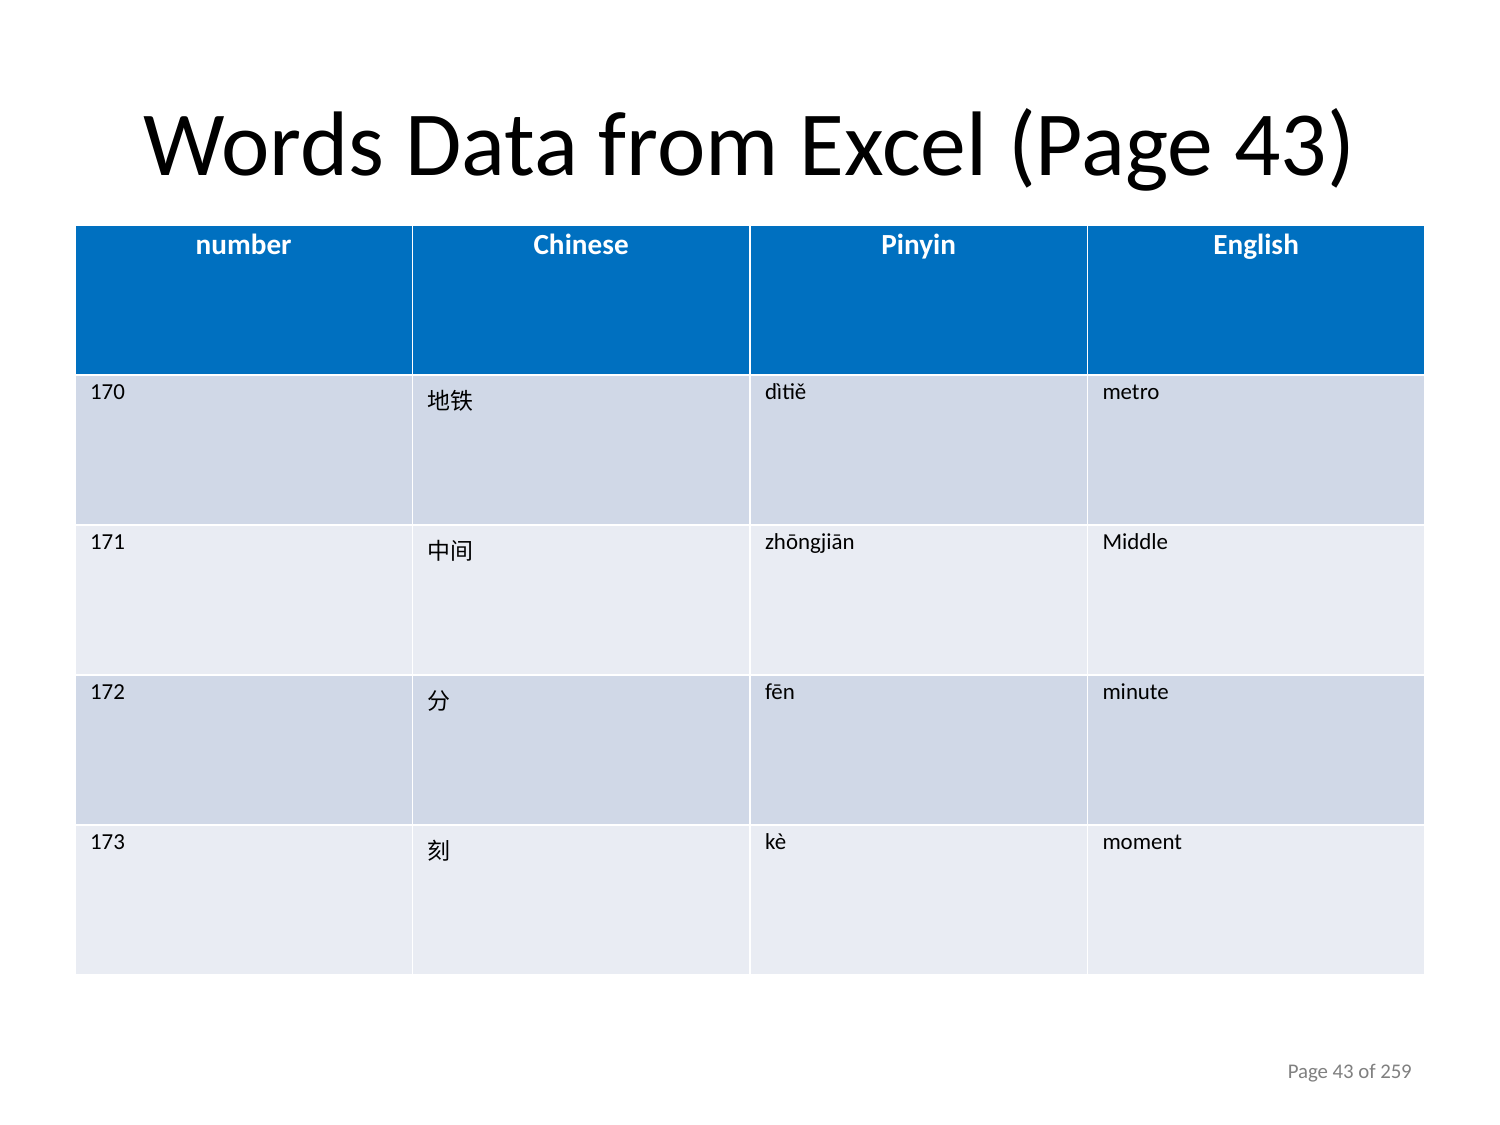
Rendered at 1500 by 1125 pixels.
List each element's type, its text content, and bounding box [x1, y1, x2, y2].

text_box Page 43 of 259 [1273, 1050, 1427, 1090]
table_header Pinyin [751, 226, 1087, 374]
table_cell Middle [1088, 526, 1424, 674]
table_cell 分 [413, 676, 749, 824]
table_header Chinese [413, 226, 749, 374]
title Words Data from Excel (Page 43) [75, 45, 1425, 224]
table_cell moment [1088, 826, 1424, 974]
table_header number [76, 226, 412, 374]
table_cell dìtiě [751, 376, 1087, 524]
table_cell 地铁 [413, 376, 749, 524]
table_cell 170 [76, 376, 412, 524]
table_cell minute [1088, 676, 1424, 824]
table_header English [1088, 226, 1424, 374]
table_cell 中间 [413, 526, 749, 674]
table_cell 刻 [413, 826, 749, 974]
table_cell fēn [751, 676, 1087, 824]
table_cell metro [1088, 376, 1424, 524]
table_cell 171 [76, 526, 412, 674]
table_cell 173 [76, 826, 412, 974]
table_cell kè [751, 826, 1087, 974]
table_cell 172 [76, 676, 412, 824]
table_cell zhōngjiān [751, 526, 1087, 674]
